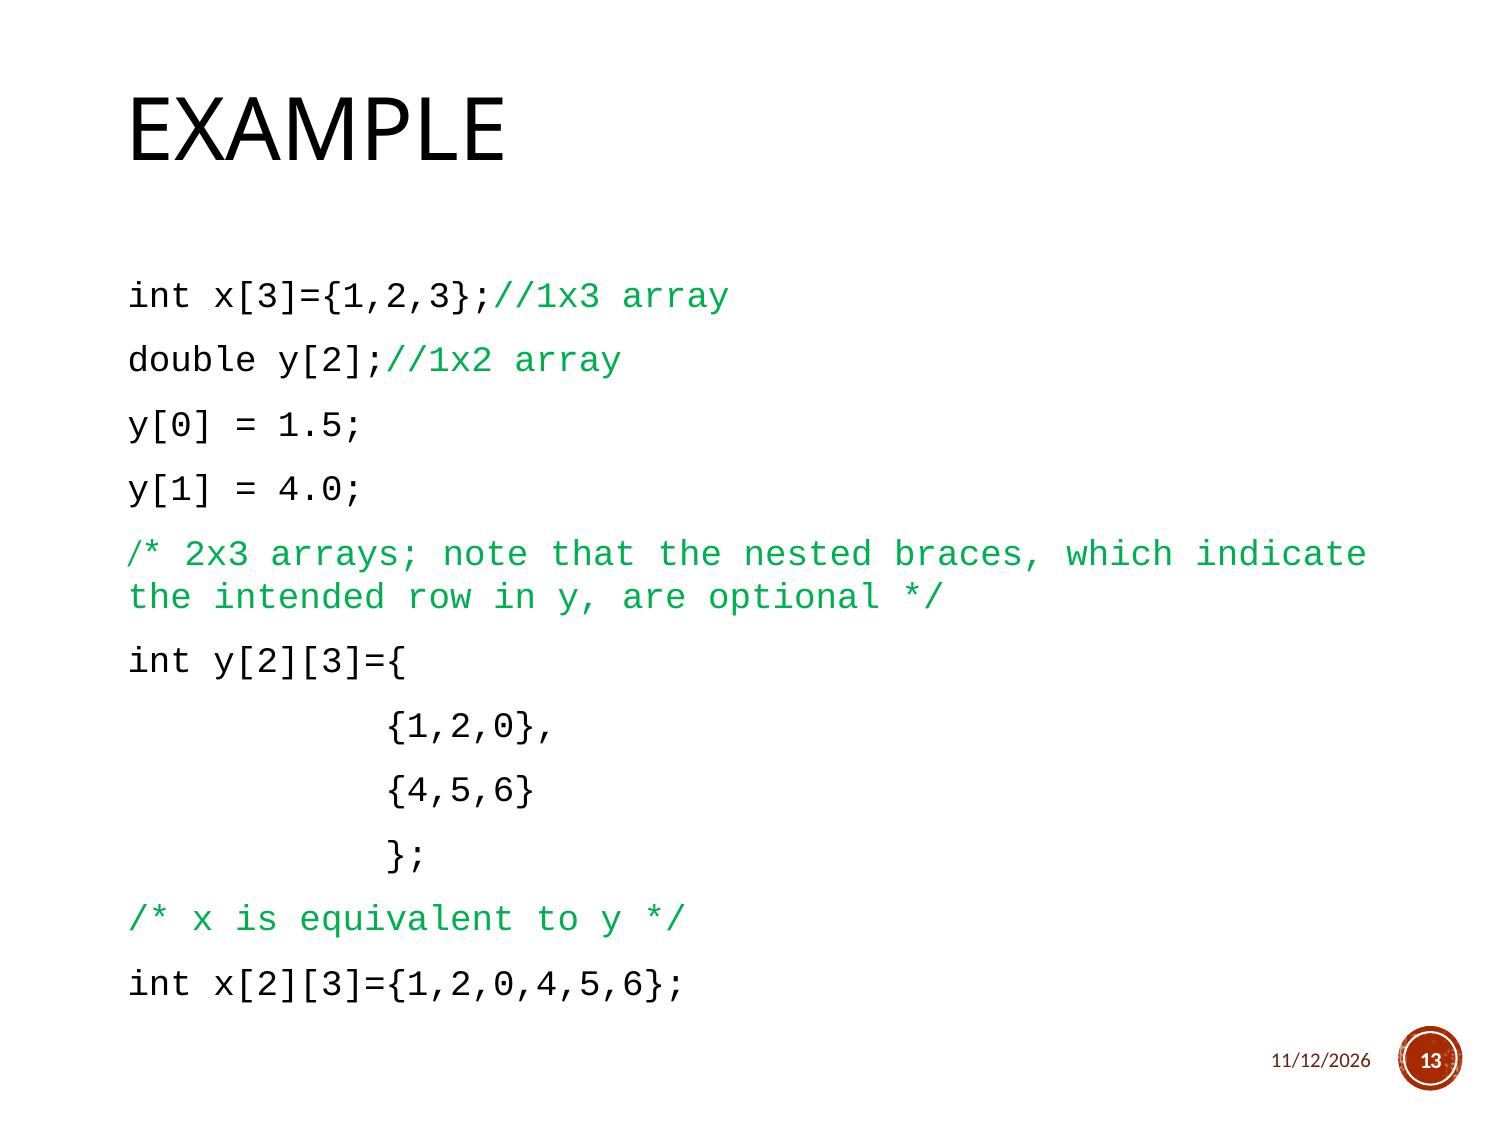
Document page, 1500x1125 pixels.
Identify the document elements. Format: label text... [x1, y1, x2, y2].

list int x[3]={1,2,3};//1x3 array double y[2];//1x2 array y[0] = 1.5; y[1] = 4.0; /* 2x3 arrays; note that the nested braces, which indicate the intended row in y, are optional */ int y[2][3]={ {1,2,0}, {4,5,6} }; /* x is equivalent to y */ int x[2][3]={1,2,0,4,5,6}; [112, 263, 1388, 1013]
title Example [110, 0, 1386, 264]
slide_number 13 [1391, 1028, 1471, 1089]
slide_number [982, 1028, 1386, 1089]
